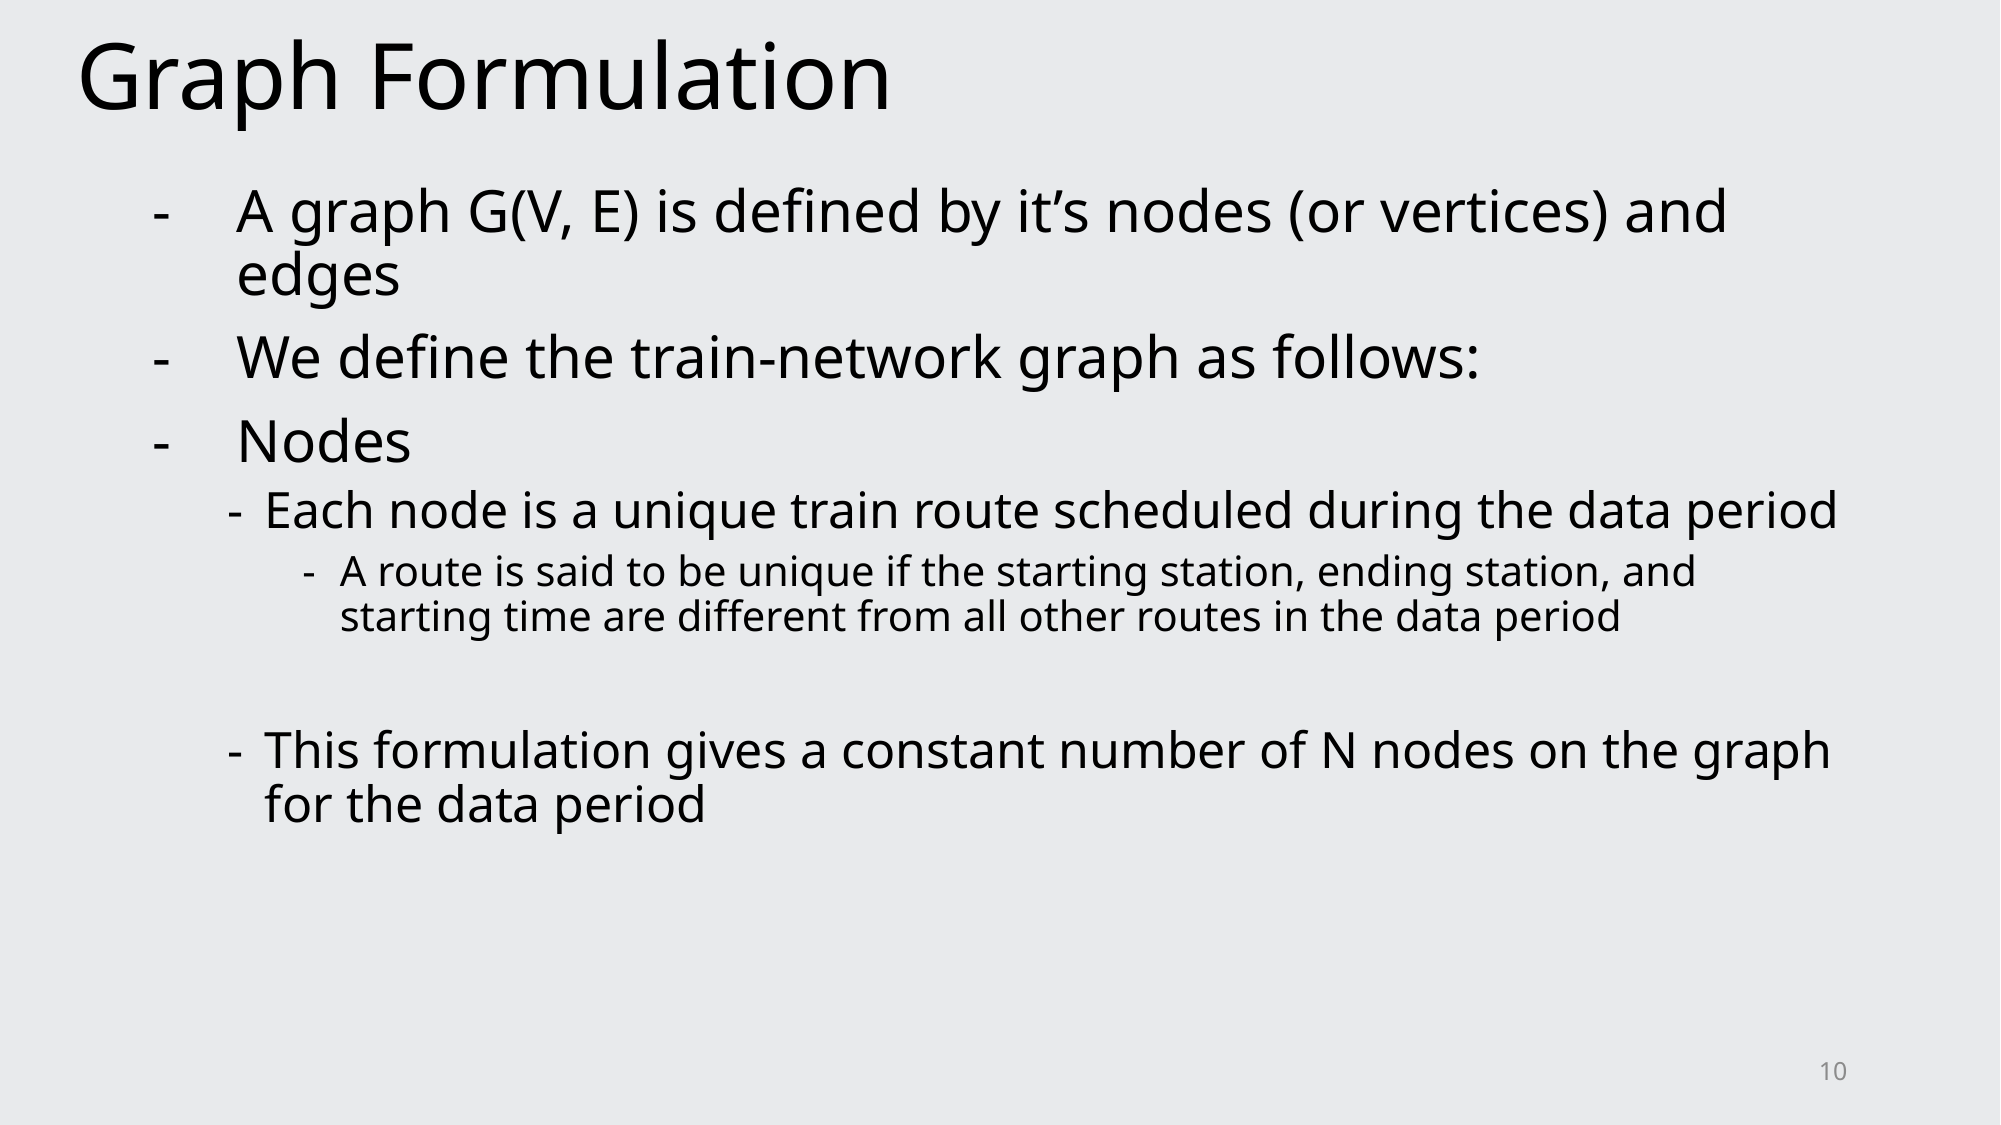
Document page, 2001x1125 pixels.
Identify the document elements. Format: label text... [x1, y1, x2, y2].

title Graph Formulation [61, 15, 1939, 144]
list A graph G(V, E) is defined by it’s nodes (or vertices) and edges We define the train-network graph as follows: Nodes Each node is a unique train route scheduled during the data period A route is said to be unique if the starting station, ending station, and starting time are different from all other routes in the data period This formulation gives a constant number of N nodes on the graph for the data period [137, 174, 1863, 1125]
slide_number 10 [1412, 1042, 1863, 1103]
